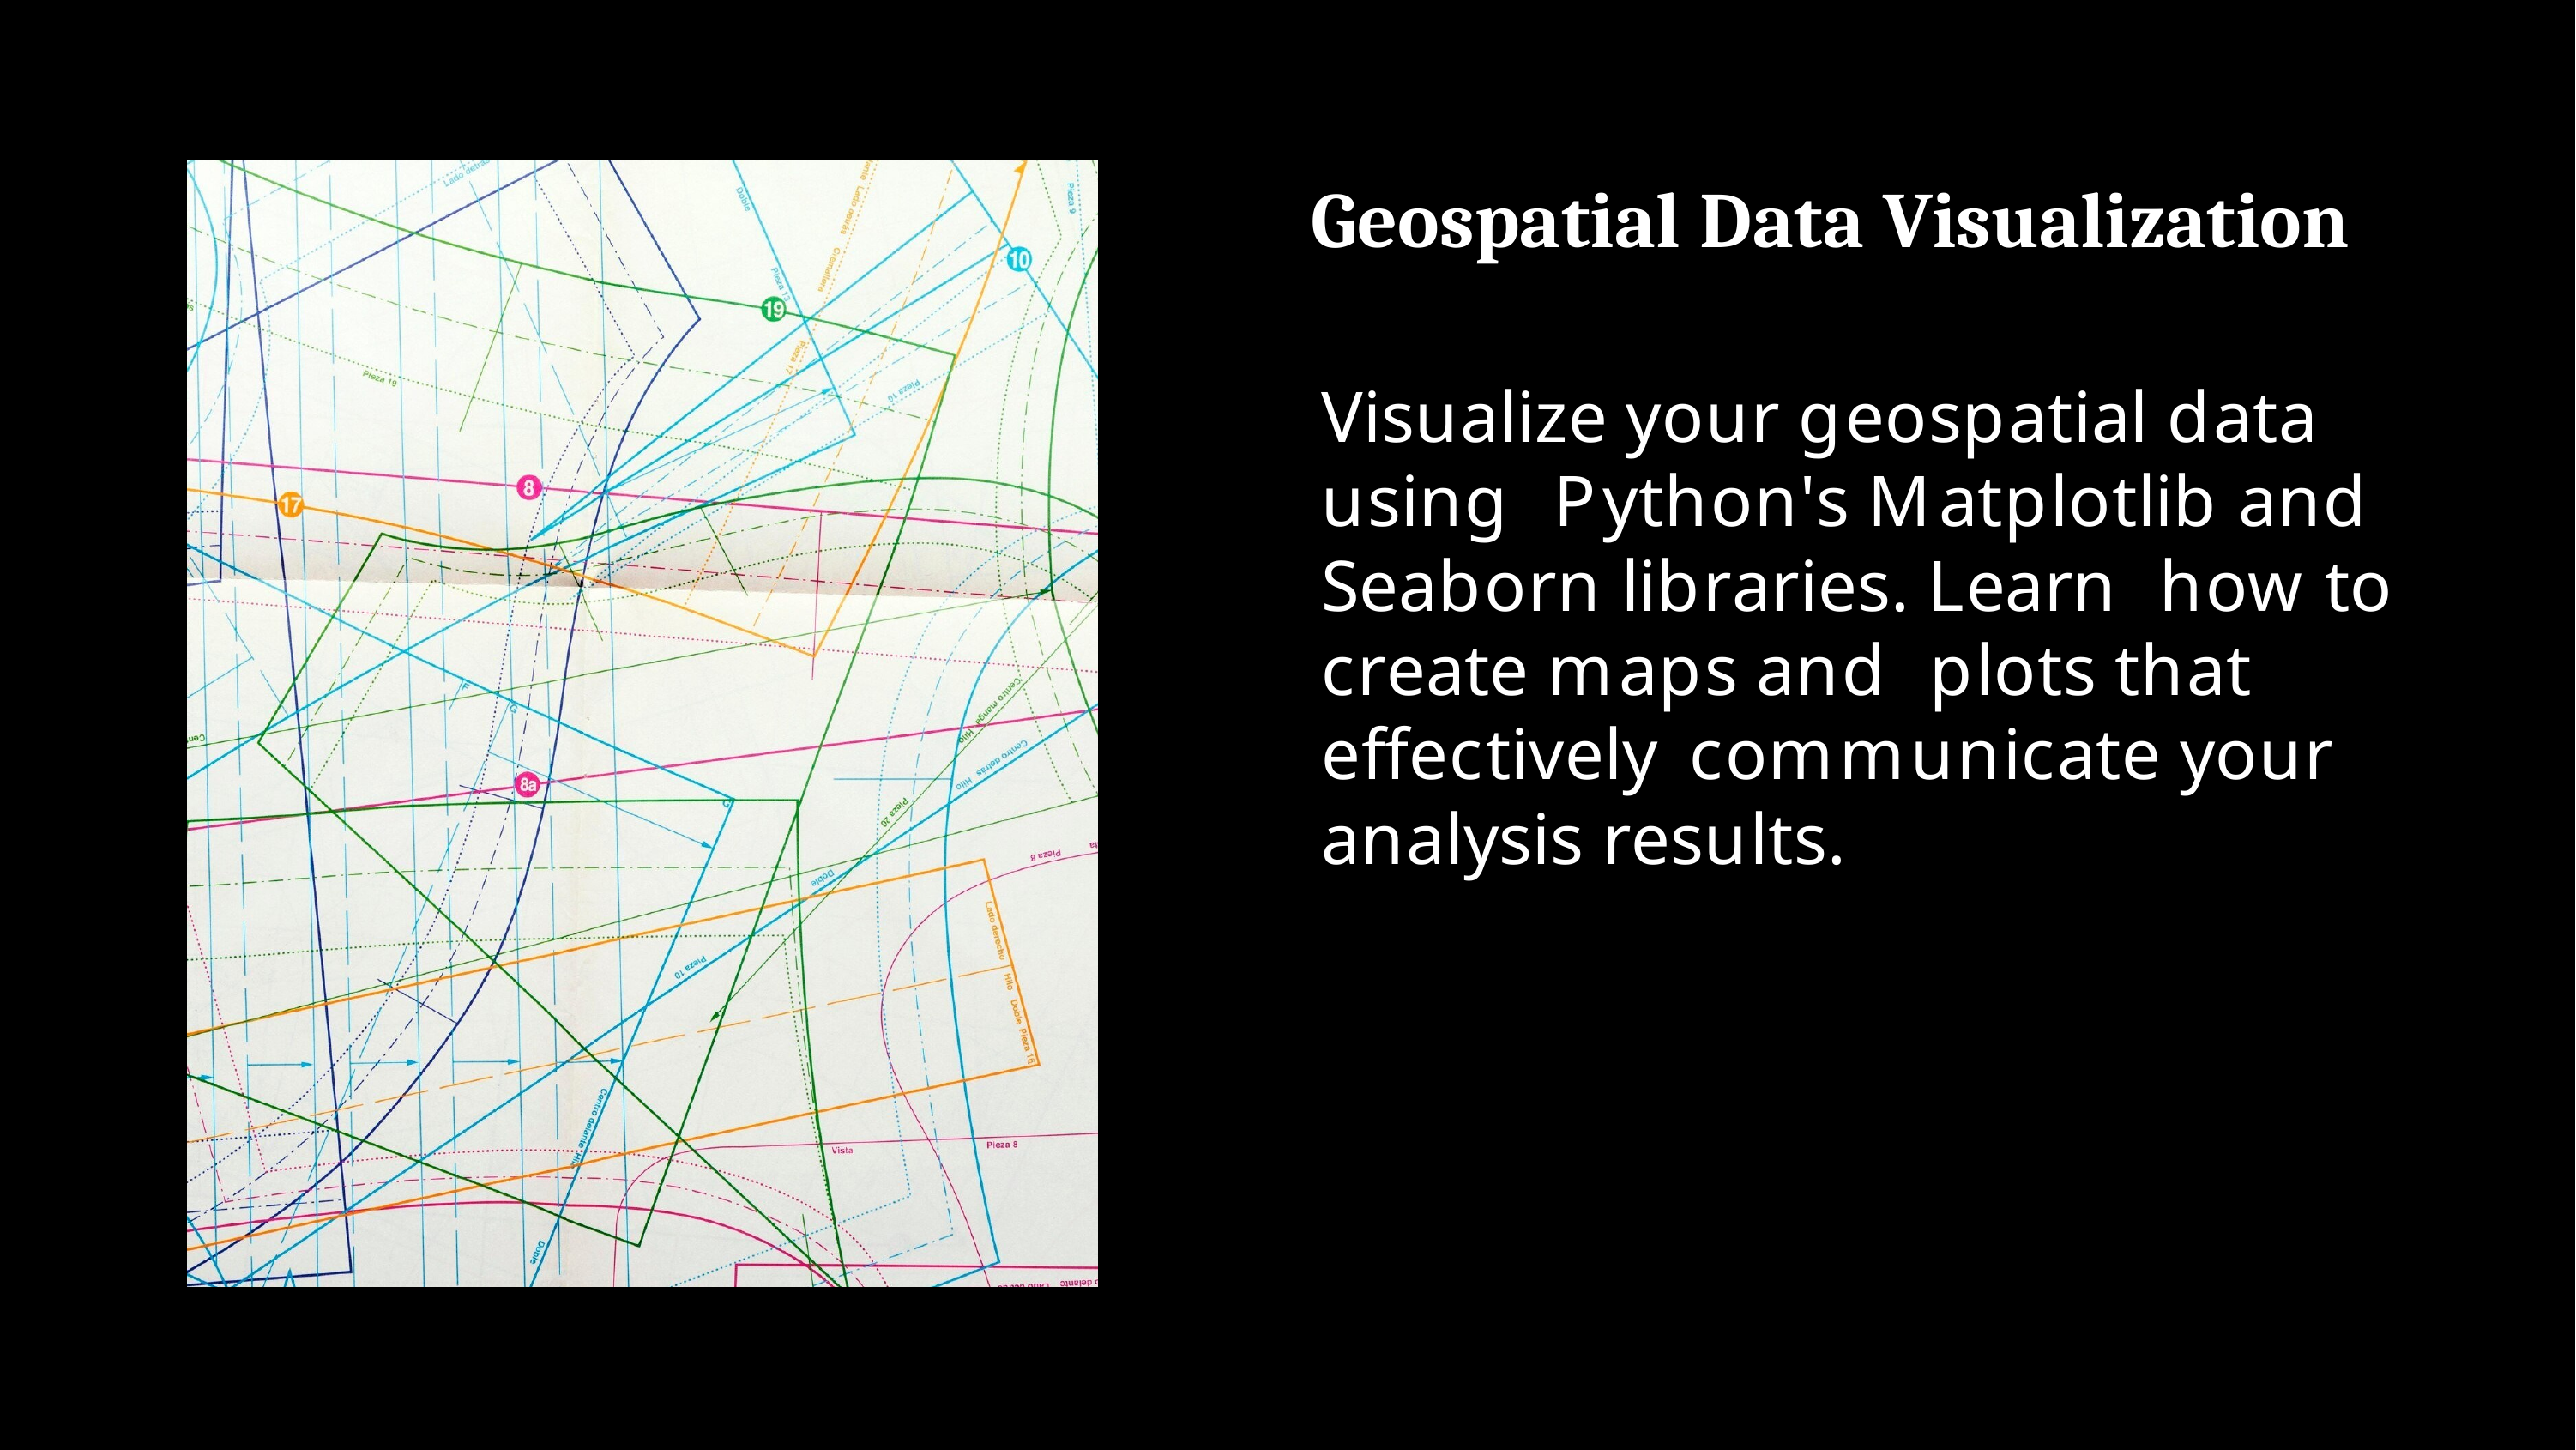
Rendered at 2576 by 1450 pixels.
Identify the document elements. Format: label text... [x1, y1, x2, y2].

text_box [0, 0, 1288, 1448]
title Geospatial Data Visualization [1309, 166, 2399, 412]
text_box Visualize your geospatial data using Python's Matplotlib and Seaborn libraries. Learn how to create maps and plots that effectively communicate your analysis results. [1319, 371, 2470, 879]
